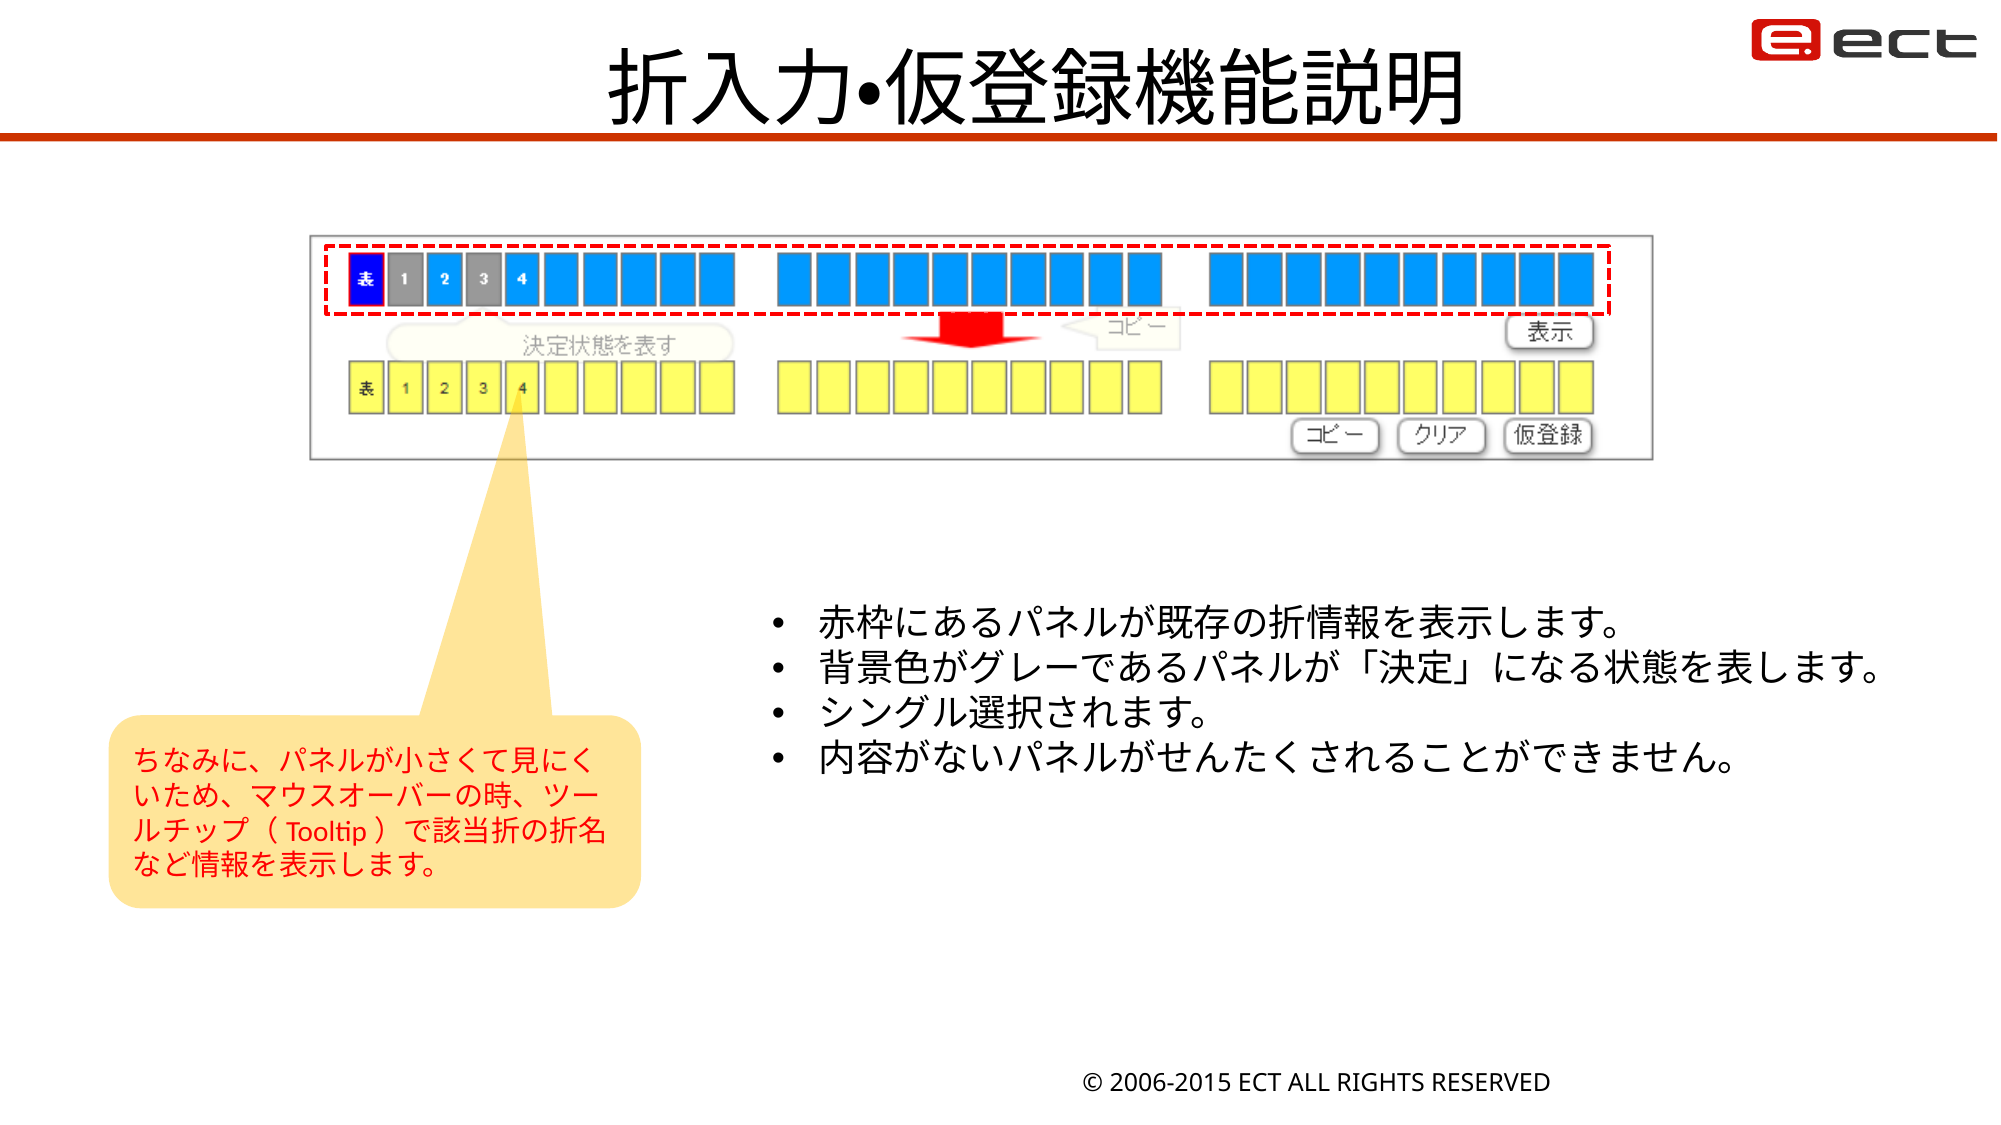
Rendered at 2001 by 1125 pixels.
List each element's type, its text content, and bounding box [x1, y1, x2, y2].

picture [1751, 19, 1977, 61]
picture [305, 229, 1660, 466]
text_box ちなみに、パネルが小さくて見にくいため、マウスオーバーの時、ツールチップ（Tooltip）で該当折の折名など情報を表示します。 [106, 473, 644, 911]
title 折入力・仮登録機能説明 [338, 45, 1736, 126]
text_box 赤枠にあるパネルが既存の折情報を表示します。 背景色がグレーであるパネルが「決定」になる状態を表します。 シングル選択されます。 内容がないパネルがせんたくされることができません。 [757, 592, 1935, 787]
